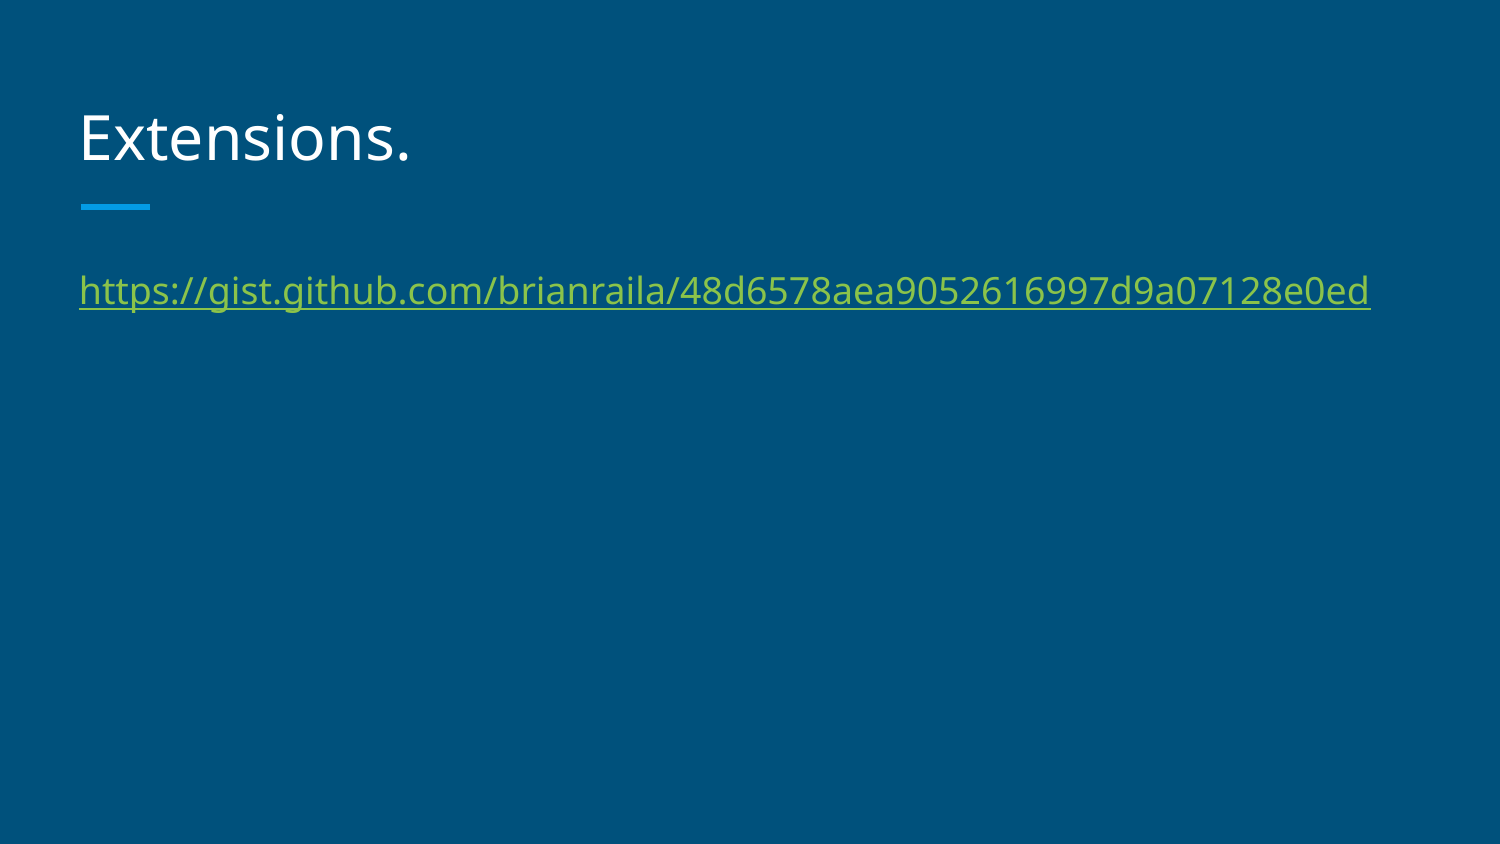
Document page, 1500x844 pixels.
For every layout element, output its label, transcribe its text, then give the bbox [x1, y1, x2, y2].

title Extensions. [63, 75, 1437, 188]
list https://gist.github.com/brianraila/48d6578aea9052616997d9a07128e0ed [63, 244, 1437, 750]
